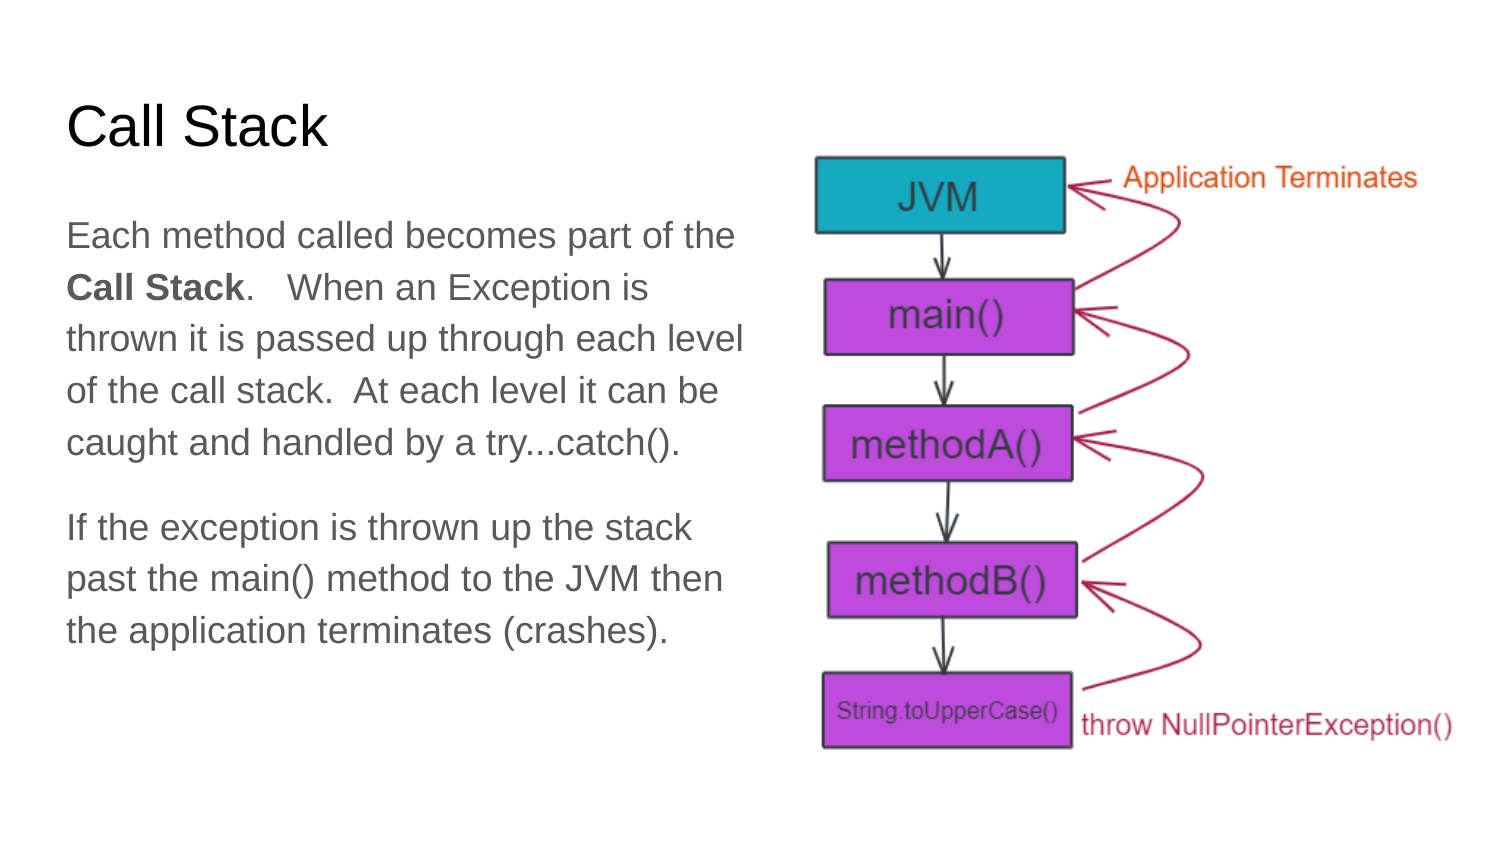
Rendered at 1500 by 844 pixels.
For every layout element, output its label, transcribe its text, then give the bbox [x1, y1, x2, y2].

list Each method called becomes part of the Call Stack. When an Exception is thrown it is passed up through each level of the call stack. At each level it can be caught and handled by a try...catch(). If the exception is thrown up the stack past the main() method to the JVM then the application terminates (crashes). [51, 189, 786, 750]
picture [803, 144, 1468, 764]
title Call Stack [51, 72, 598, 167]
